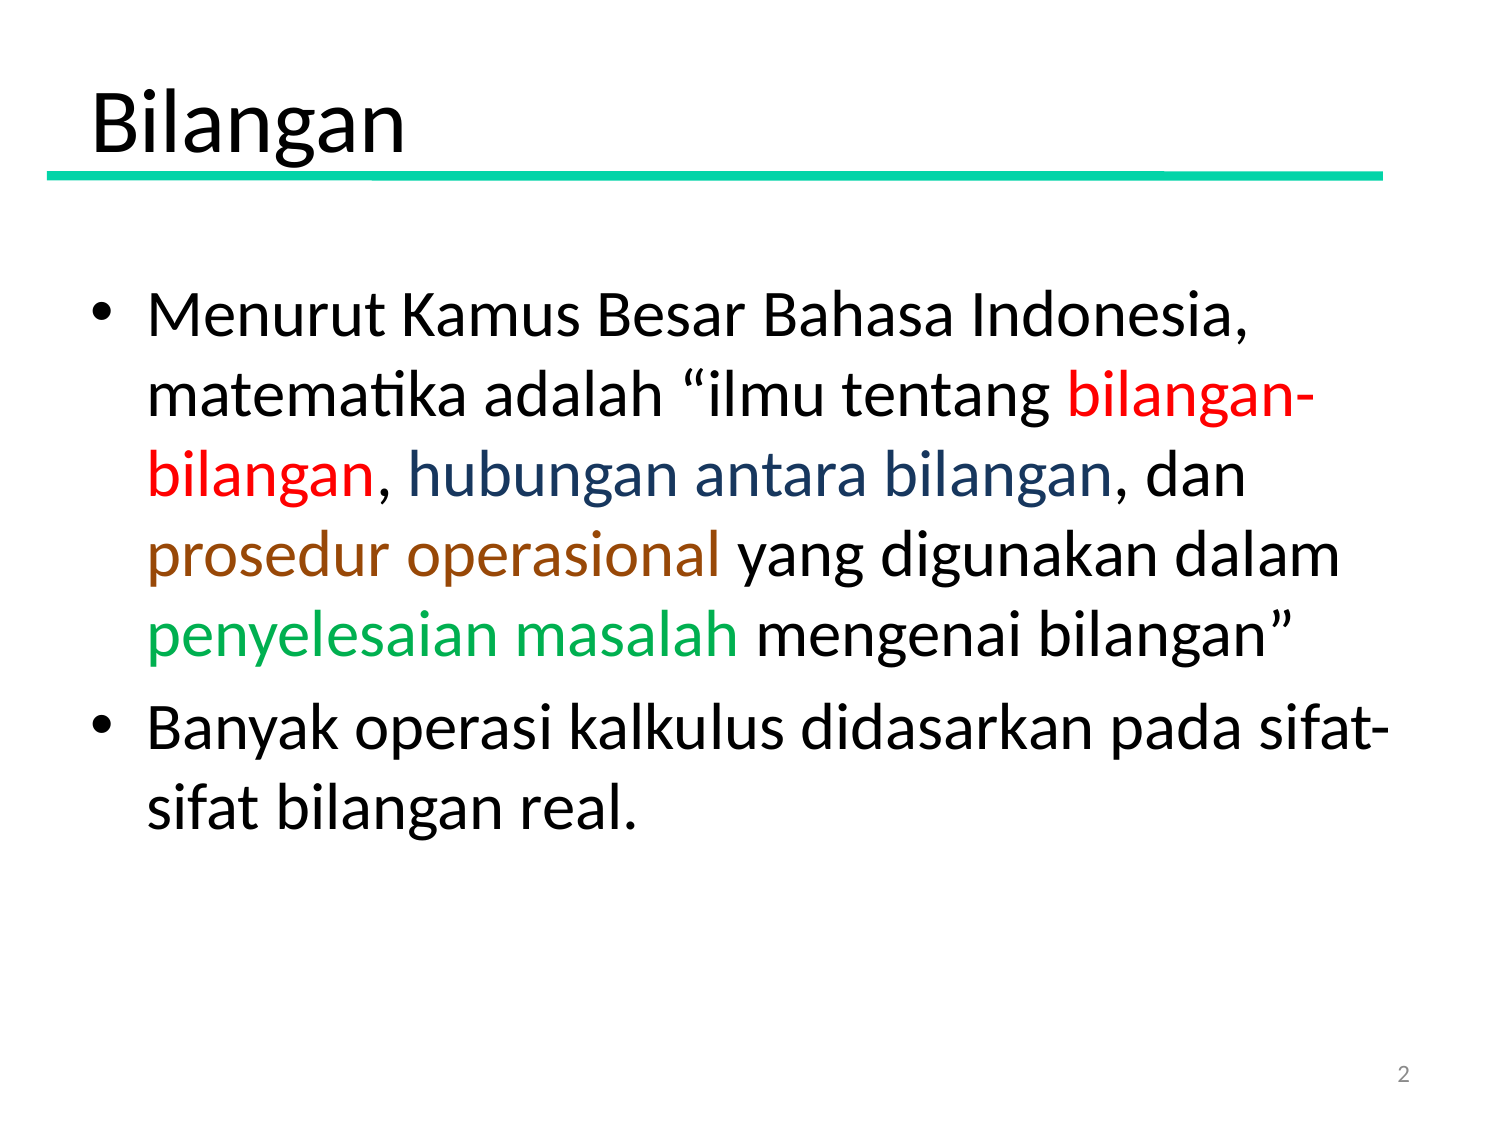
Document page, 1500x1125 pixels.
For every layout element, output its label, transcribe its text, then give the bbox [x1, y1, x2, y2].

slide_number 2 [1074, 1042, 1425, 1103]
title Bilangan [75, 45, 1425, 188]
list Menurut Kamus Besar Bahasa Indonesia, matematika adalah “ilmu tentang bilangan-bilangan, hubungan antara bilangan, dan prosedur operasional yang digunakan dalam penyelesaian masalah mengenai bilangan” Banyak operasi kalkulus didasarkan pada sifat-sifat bilangan real. [75, 262, 1425, 1005]
